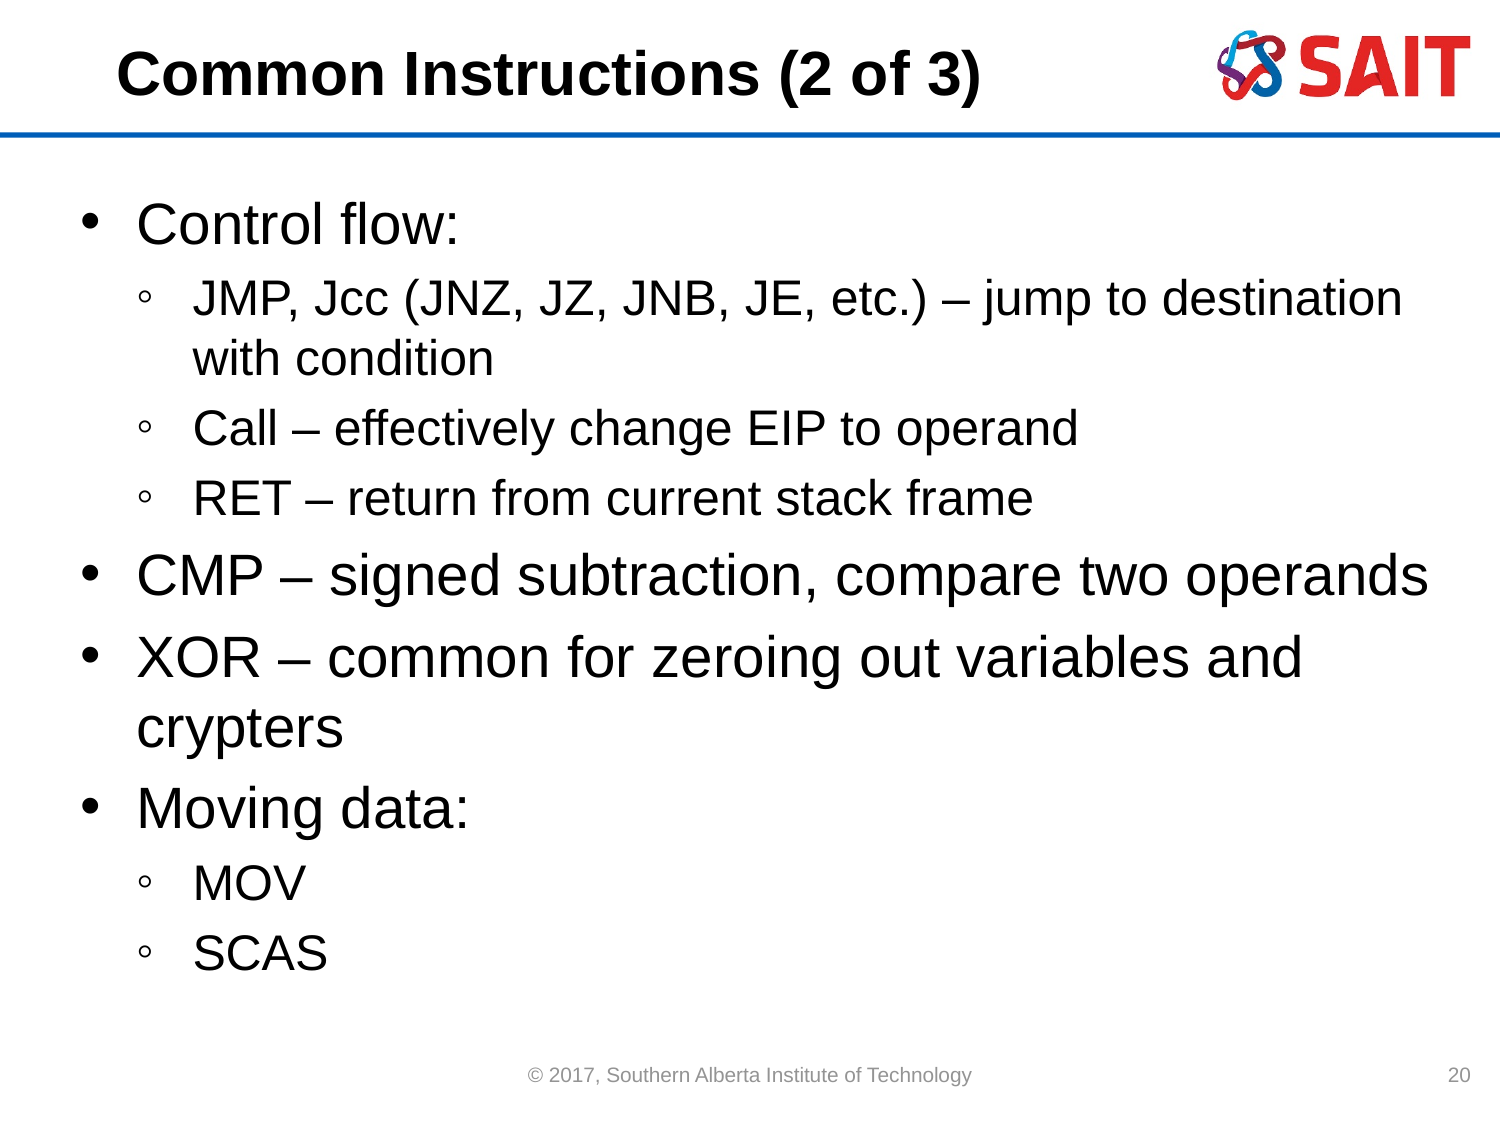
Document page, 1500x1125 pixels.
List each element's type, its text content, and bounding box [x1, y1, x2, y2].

picture [1187, 0, 1500, 130]
list Control flow: JMP, Jcc (JNZ, JZ, JNB, JE, etc.) – jump to destination with condition Call – effectively change EIP to operand RET – return from current stack frame CMP – signed subtraction, compare two operands XOR – common for zeroing out variables and crypters Moving data: MOV SCAS [65, 178, 1453, 994]
title Common Instructions (2 of 3) [101, 25, 1200, 129]
